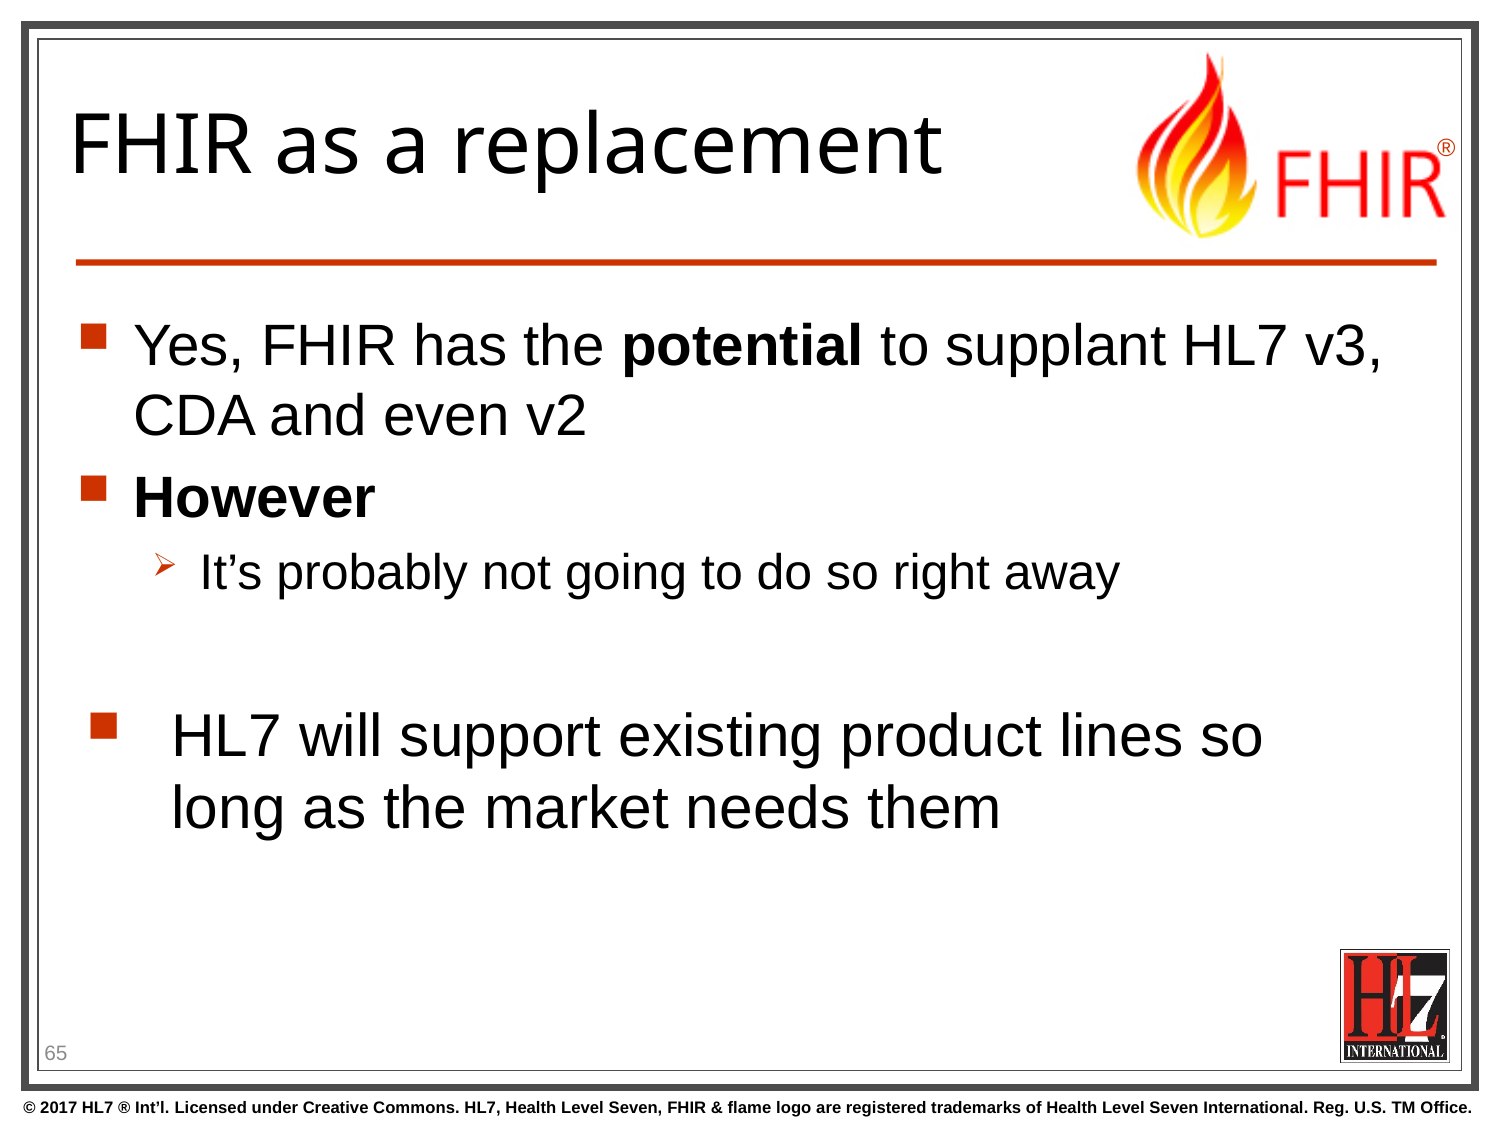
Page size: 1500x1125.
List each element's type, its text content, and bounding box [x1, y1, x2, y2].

slide_number 65 [29, 1034, 148, 1071]
title FHIR as a replacement [53, 54, 1128, 244]
list Yes, FHIR has the potential to supplant HL7 v3, CDA and even v2 However It’s probably not going to do so right away HL7 will support existing product lines so long as the market needs them [62, 299, 1438, 1059]
picture [1340, 949, 1450, 1063]
picture [1124, 42, 1458, 249]
